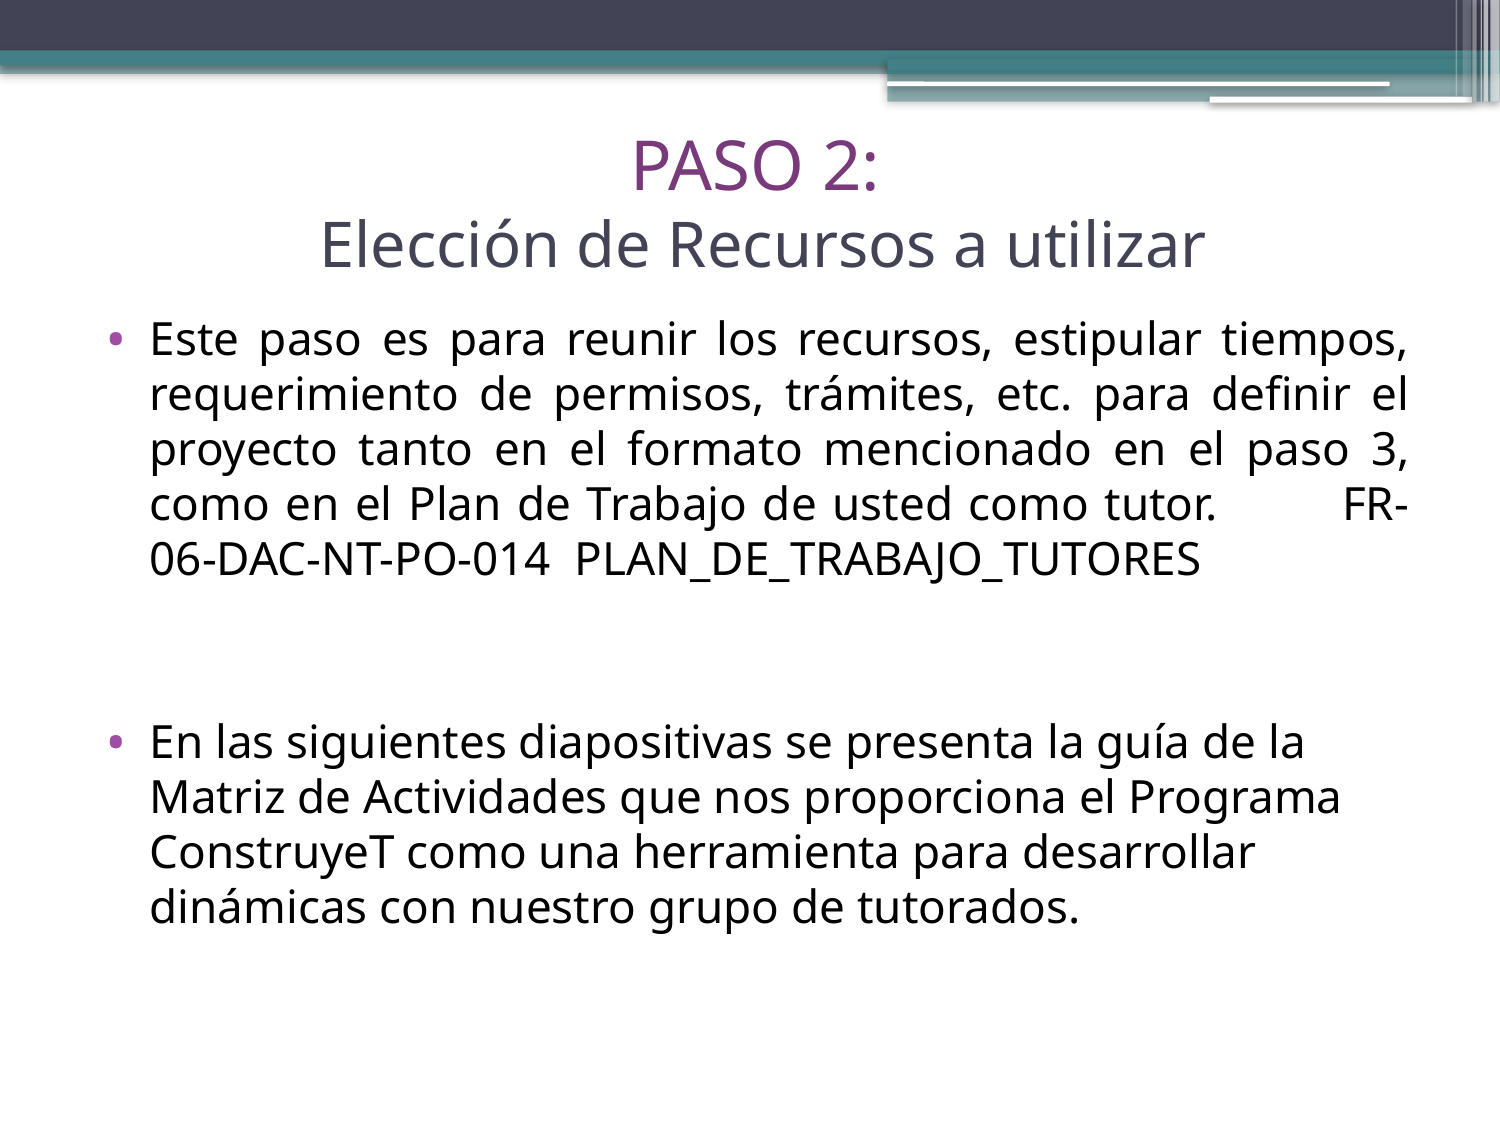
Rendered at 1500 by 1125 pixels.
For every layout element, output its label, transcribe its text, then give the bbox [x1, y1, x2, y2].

list Este paso es para reunir los recursos, estipular tiempos, requerimiento de permisos, trámites, etc. para definir el proyecto tanto en el formato mencionado en el paso 3, como en el Plan de Trabajo de usted como tutor. FR-06-DAC-NT-PO-014 PLAN_DE_TRABAJO_TUTORES En las siguientes diapositivas se presenta la guía de la Matriz de Actividades que nos proporciona el Programa ConstruyeT como una herramienta para desarrollar dinámicas con nuestro grupo de tutorados. [75, 302, 1425, 1079]
title PASO 2: Elección de Recursos a utilizar [88, 113, 1439, 289]
